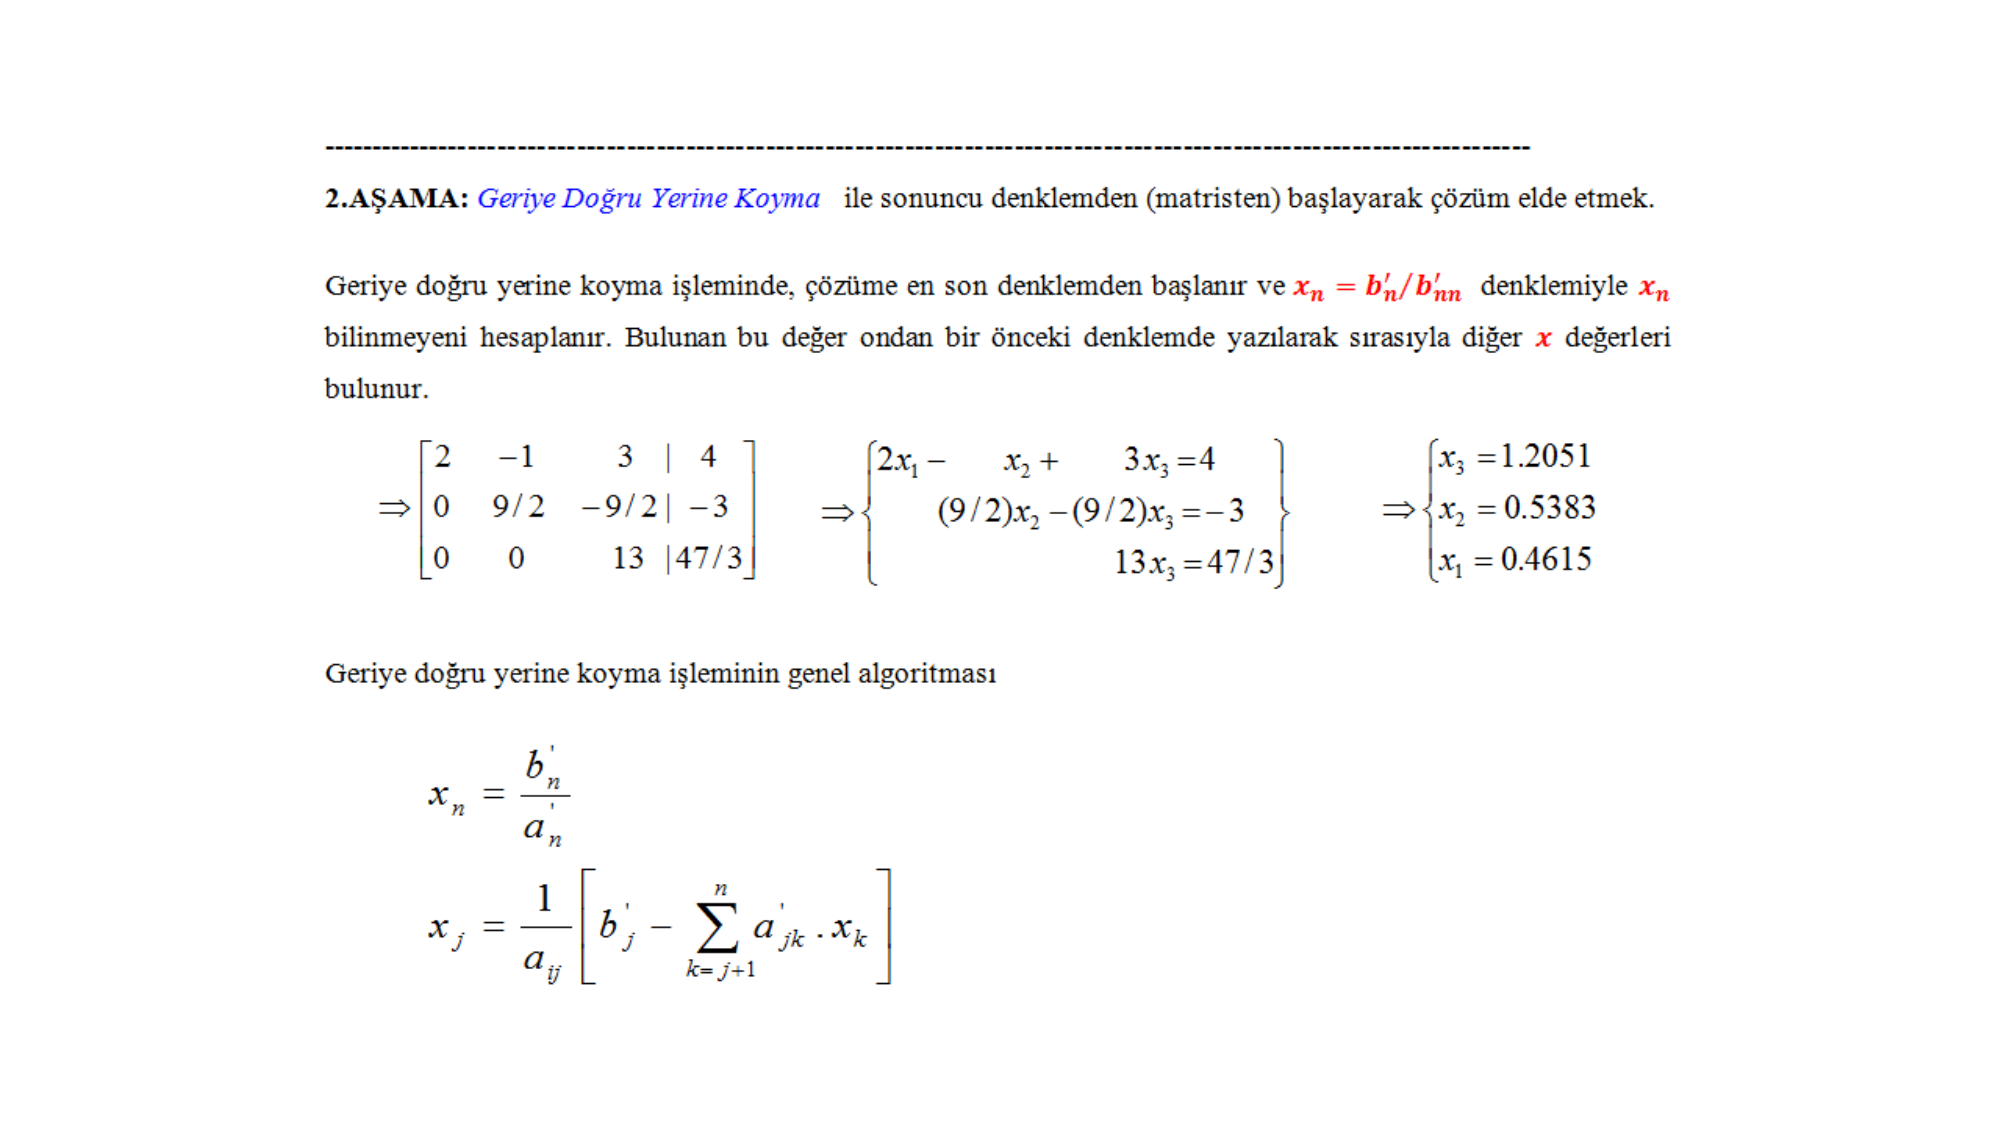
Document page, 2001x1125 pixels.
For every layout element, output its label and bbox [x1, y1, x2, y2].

picture [316, 131, 1684, 994]
